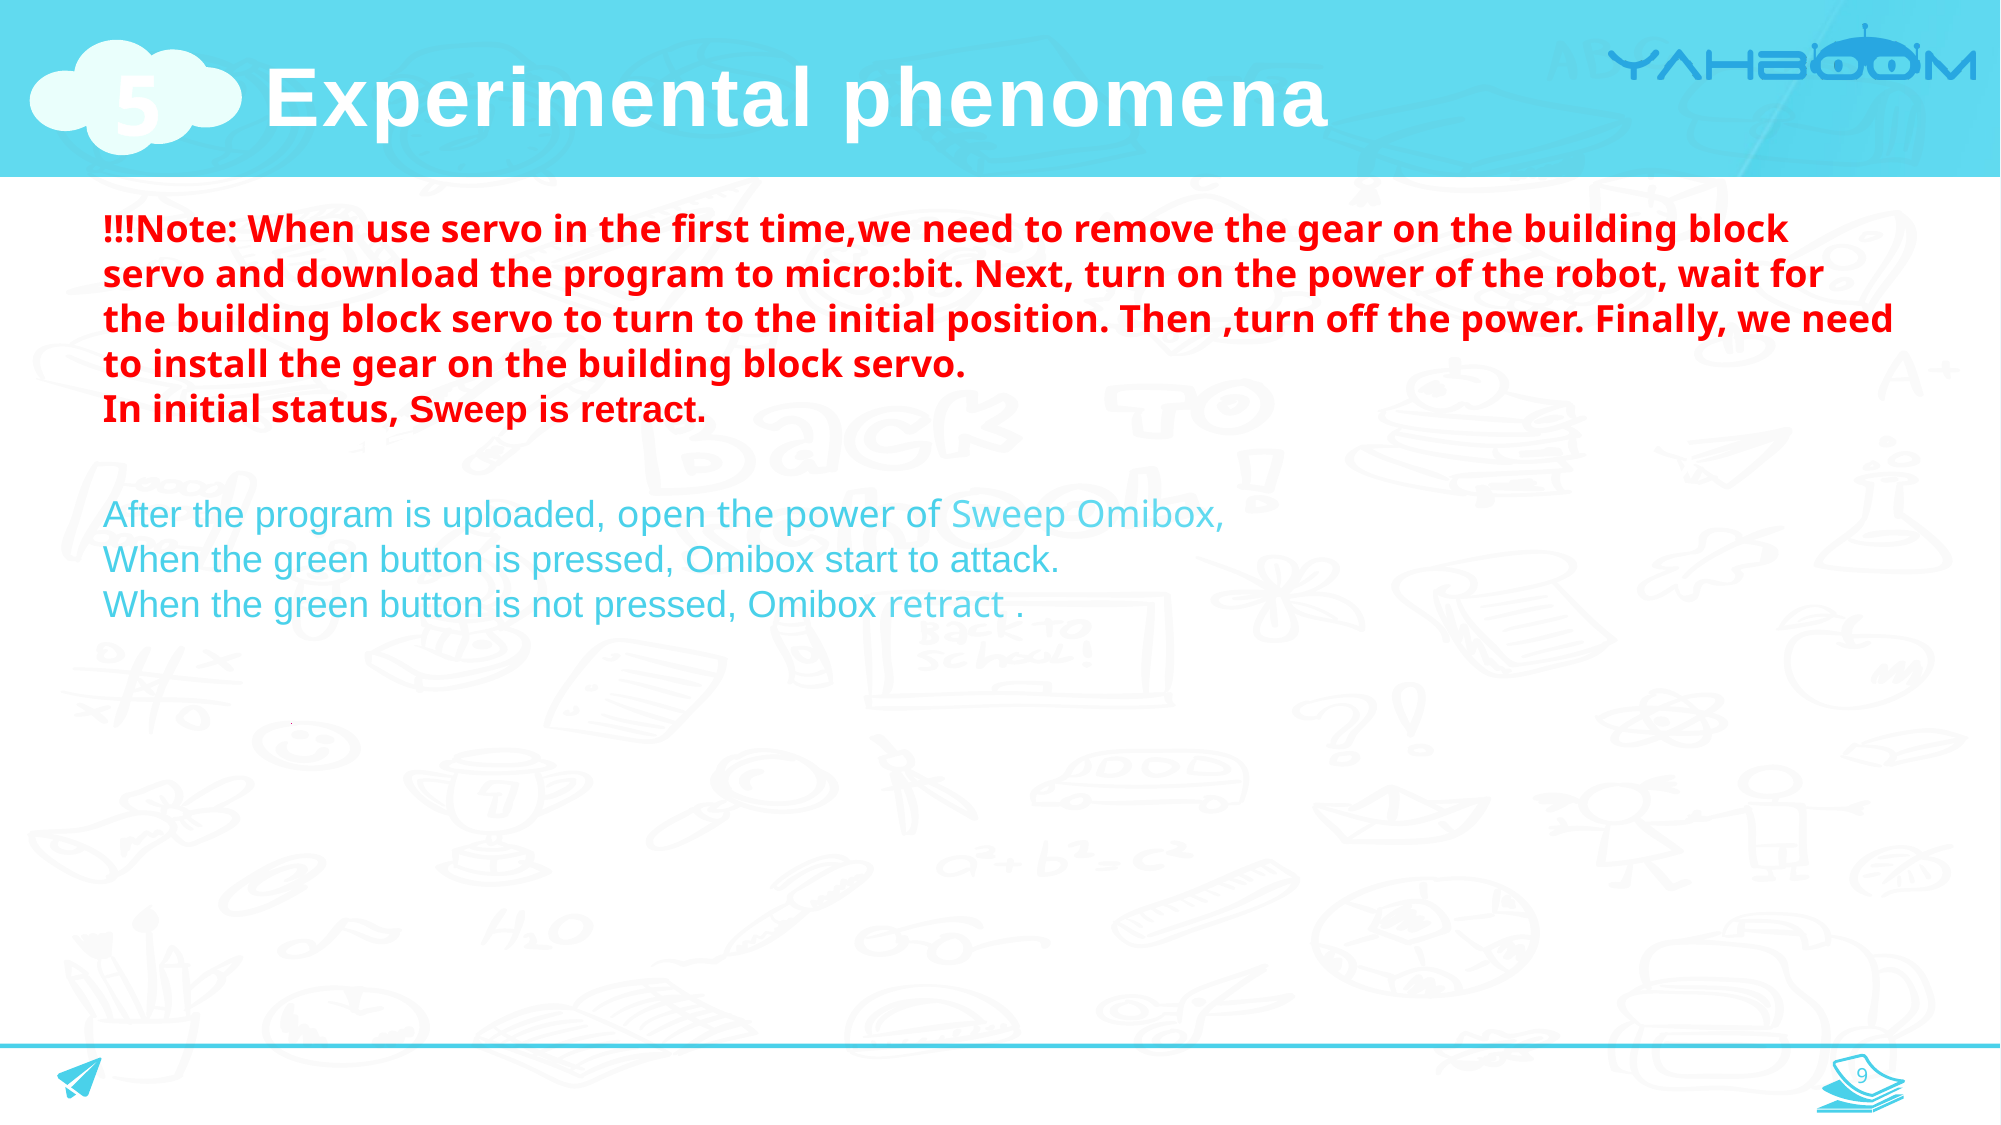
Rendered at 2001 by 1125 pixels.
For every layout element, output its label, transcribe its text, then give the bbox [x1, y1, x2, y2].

picture [0, 0, 2001, 1125]
text_box Experimental phenomena [249, 35, 1345, 150]
text_box !!!Note: When use servo in the first time,we need to remove the gear on the building block servo and download the program to micro:bit. Next, turn on the power of the robot, wait for the building block servo to turn to the initial position. Then ,turn off the power. Finally, we need to install the gear on the building block servo. In initial status, Sweep is retract. After the program is uploaded, open the power of Sweep Omibox, When the green button is pressed, Omibox start to attack. When the green button is not pressed, Omibox retract . [87, 197, 1913, 633]
text_box 5 [98, 44, 177, 160]
